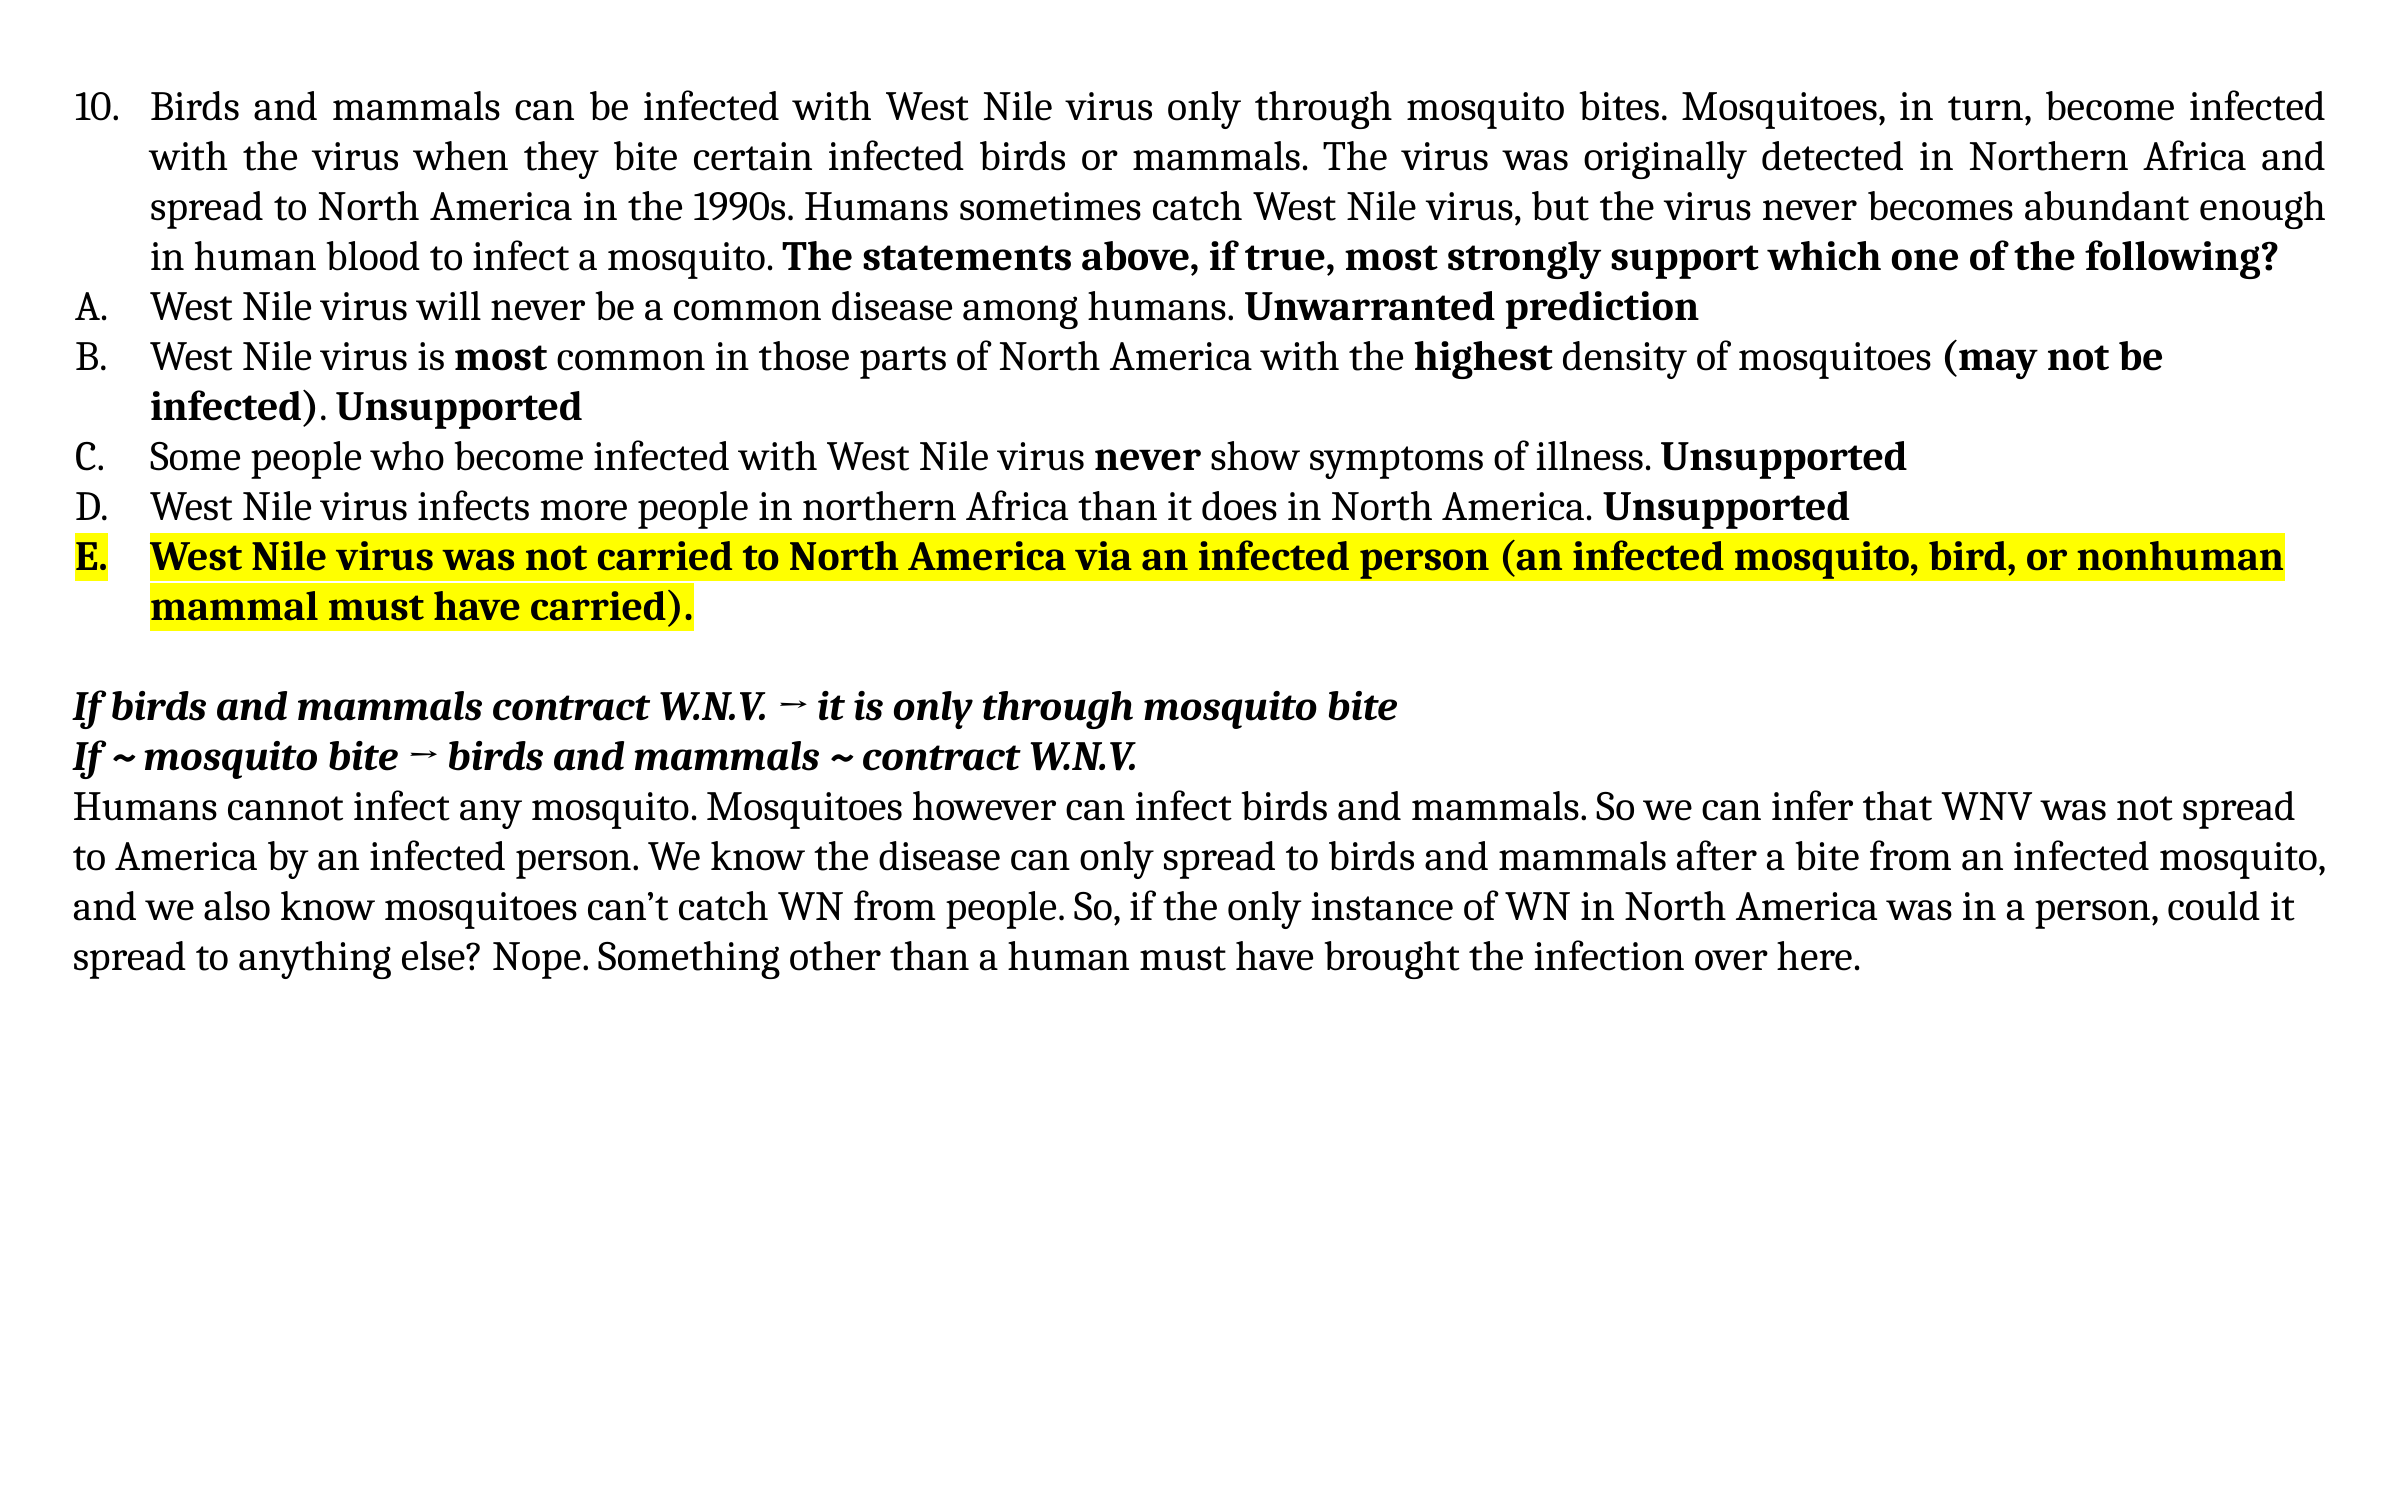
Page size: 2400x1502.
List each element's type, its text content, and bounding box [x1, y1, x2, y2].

text_box Birds and mammals can be infected with West Nile virus only through mosquito bites. Mosquitoes, in turn, become infected with the virus when they bite certain infected birds or mammals. The virus was originally detected in Northern Africa and spread to North America in the 1990s. Humans sometimes catch West Nile virus, but the virus never becomes abundant enough in human blood to infect a mosquito. The statements above, if true, most strongly support which one of the following? West Nile virus will never be a common disease among humans. Unwarranted prediction West Nile virus is most common in those parts of North America with the highest density of mosquitoes (may not be infected). Unsupported Some people who become infected with West Nile virus never show symptoms of illness. Unsupported West Nile virus infects more people in northern Africa than it does in North America. Unsupported West Nile virus was not carried to North America via an infected person (an infected mosquito, bird, or nonhuman mammal must have carried). If birds and mammals contract W.N.V. → it is only through mosquito bite If ~ mosquito bite → birds and mammals ~ contract W.N.V. Humans cannot infect any mosquito. Mosquitoes however can infect birds and mammals. So we can infer that WNV was not spread to America by an infected person. We know the disease can only spread to birds and mammals after a bite from an infected mosquito, and we also know mosquitoes can’t catch WN from people. So, if the only instance of WN in North America was in a person, could it spread to anything else? Nope. Something other than a human must have brought the infection over here. [72, 78, 2328, 979]
